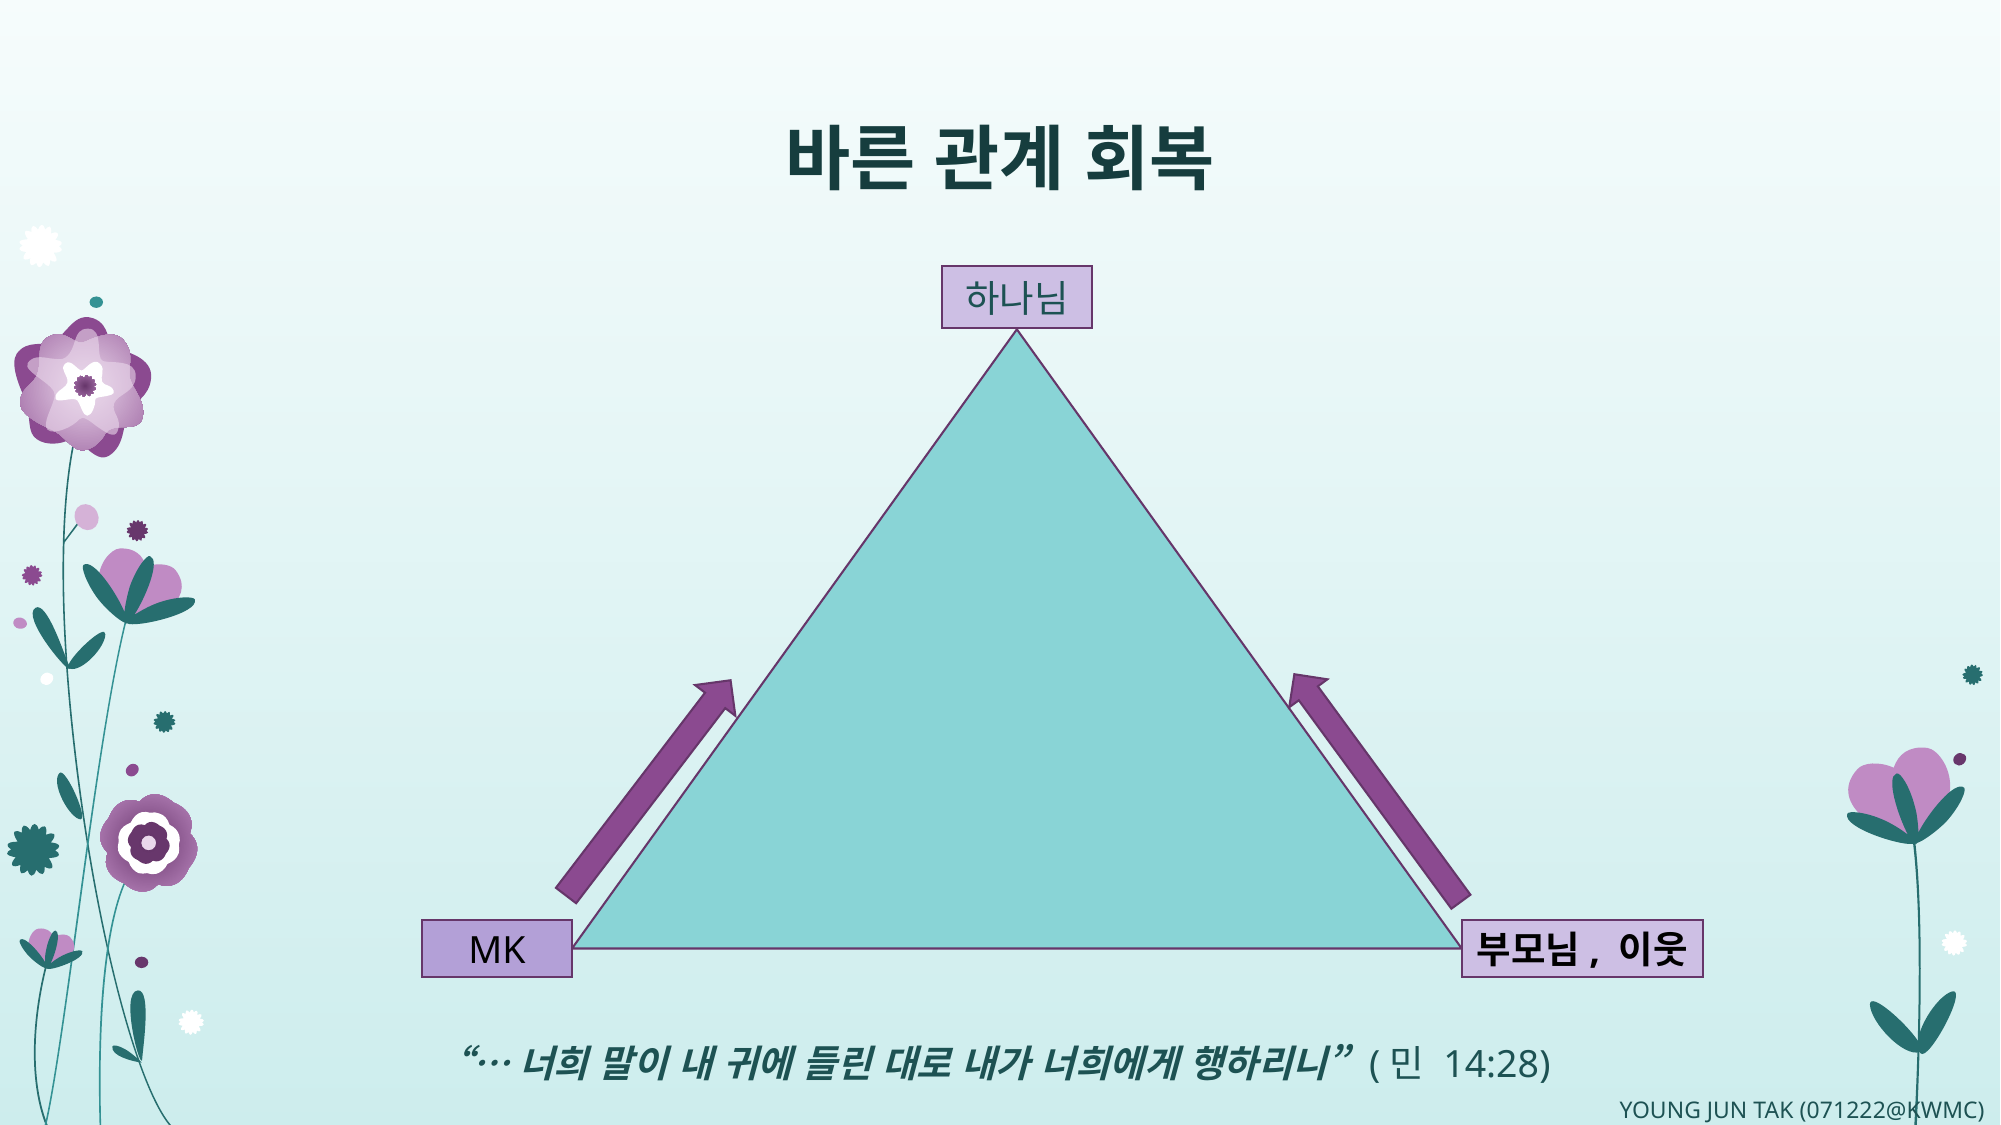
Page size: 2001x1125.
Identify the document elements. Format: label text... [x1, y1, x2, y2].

text_box [554, 679, 737, 905]
text_box 하나님 [941, 265, 1093, 329]
title 바른 관계 회복 [249, 92, 1750, 208]
text_box [1287, 673, 1472, 911]
footer YOUNG JUN TAK (071222@KWMC) [687, 1093, 2000, 1125]
text_box [573, 329, 1461, 950]
text_box 부모님, 이웃 [1461, 919, 1704, 978]
text_box MK [421, 919, 573, 978]
text_box “…너희 말이 내 귀에 들린 대로 내가 너희에게 행하리니” (민 14:28) [420, 1032, 1580, 1093]
